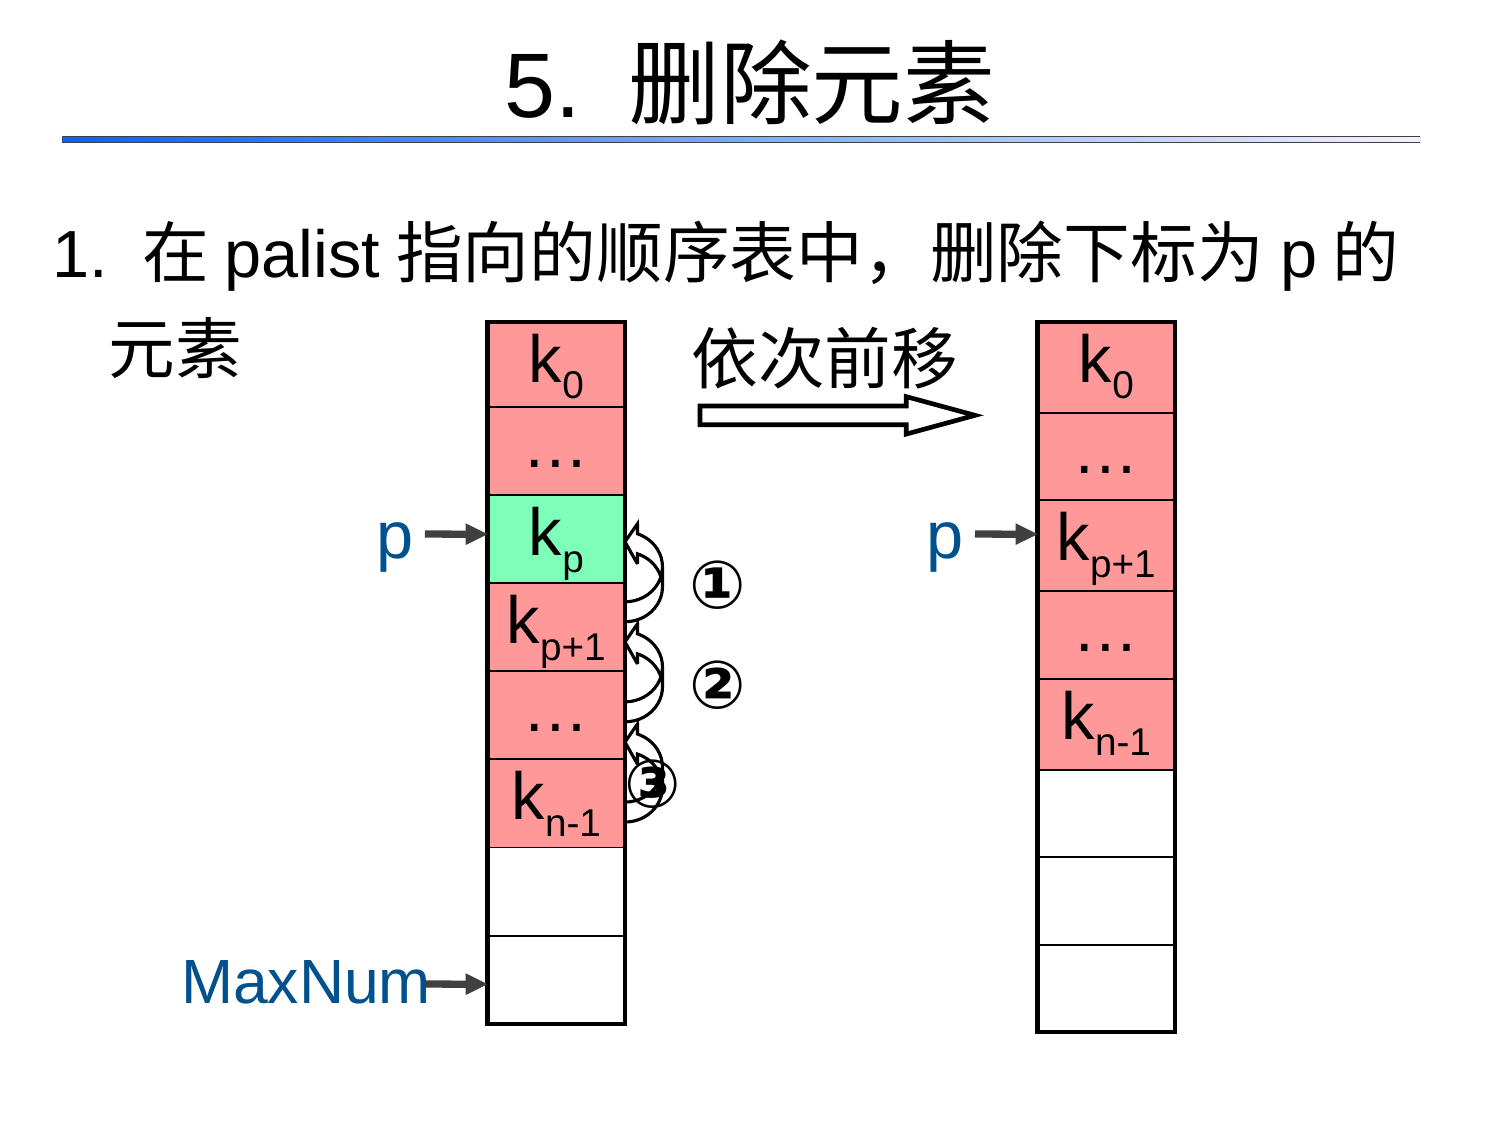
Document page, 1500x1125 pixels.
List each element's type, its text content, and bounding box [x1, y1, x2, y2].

text_box ③ [624, 743, 660, 802]
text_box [625, 577, 662, 621]
table_header k0 [490, 324, 623, 406]
table_cell kp [490, 496, 623, 582]
table_cell kn-1 [490, 760, 623, 847]
table_cell [1040, 771, 1173, 856]
text_box [624, 523, 663, 622]
text_box ③ [634, 741, 794, 822]
table_cell kp+1 [1040, 501, 1173, 590]
text_box ② [674, 634, 750, 729]
table_cell … [490, 408, 623, 494]
table_cell … [1040, 414, 1173, 499]
text_box ① [674, 534, 750, 629]
text_box [424, 977, 488, 991]
title 5. 删除元素 [74, 0, 1426, 176]
text_box 依次前移 [674, 309, 975, 404]
table_cell kn-1 [1040, 680, 1173, 769]
text_box p [301, 484, 488, 579]
table_cell [490, 937, 623, 1022]
text_box 1. 在palist指向的顺序表中，删除下标为p的元素 [37, 187, 1475, 300]
table_cell [1040, 858, 1173, 944]
table_cell … [1040, 592, 1173, 678]
text_box p [851, 484, 1038, 579]
table_cell [490, 848, 623, 935]
table_cell kp+1 [490, 584, 623, 670]
text_box [424, 527, 488, 541]
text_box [625, 677, 662, 721]
text_box MaxNum [137, 934, 475, 1024]
table_header k0 [1040, 324, 1173, 412]
text_box [974, 527, 1038, 541]
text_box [625, 777, 662, 822]
text_box [624, 724, 663, 823]
table_cell … [490, 672, 623, 758]
text_box [62, 136, 1421, 143]
text_box [624, 623, 663, 722]
text_box [699, 404, 976, 435]
table_cell [1040, 946, 1173, 1030]
